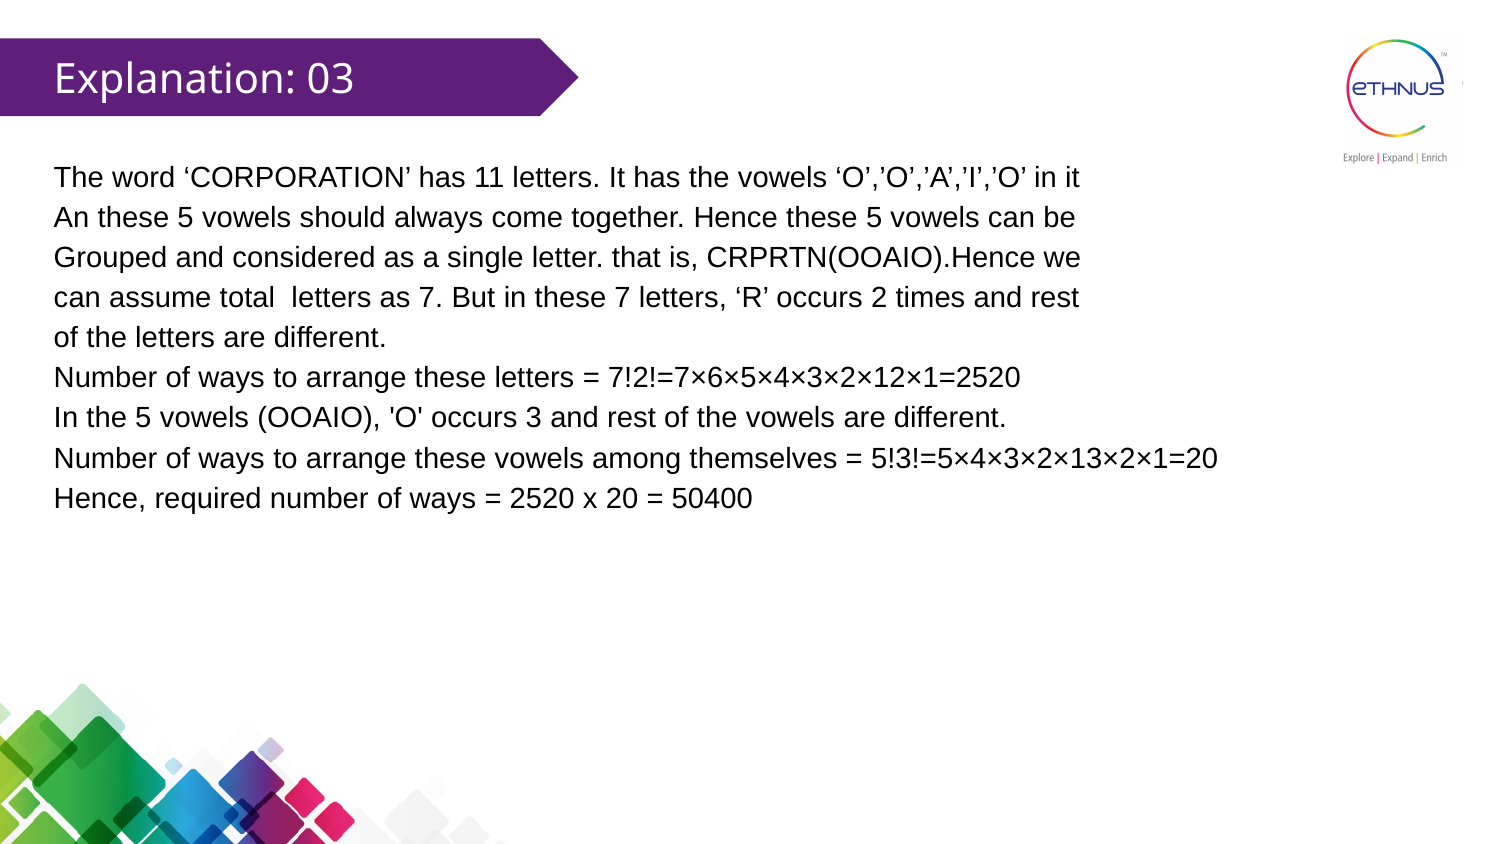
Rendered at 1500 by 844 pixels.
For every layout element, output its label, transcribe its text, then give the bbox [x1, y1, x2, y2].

picture [0, 668, 732, 844]
text_box [0, 38, 53, 117]
picture [1343, 38, 1463, 165]
text_box [518, 38, 579, 117]
text_box Explanation: 03 [53, 38, 518, 117]
text_box The word ‘CORPORATION’ has 11 letters. It has the vowels ‘O’,’O’,’A’,’I’,’O’ in it An these 5 vowels should always come together. Hence these 5 vowels can be Grouped and considered as a single letter. that is, CRPRTN(OOAIO).Hence we can assume total letters as 7. But in these 7 letters, ‘R’ occurs 2 times and rest of the letters are different. Number of ways to arrange these letters = 7!2!=7×6×5×4×3×2×12×1=2520 In the 5 vowels (OOAIO), 'O' occurs 3 and rest of the vowels are different. Number of ways to arrange these vowels among themselves = 5!3!=5×4×3×2×13×2×1=20 Hence, required number of ways = 2520 x 20 = 50400 [53, 152, 1265, 669]
